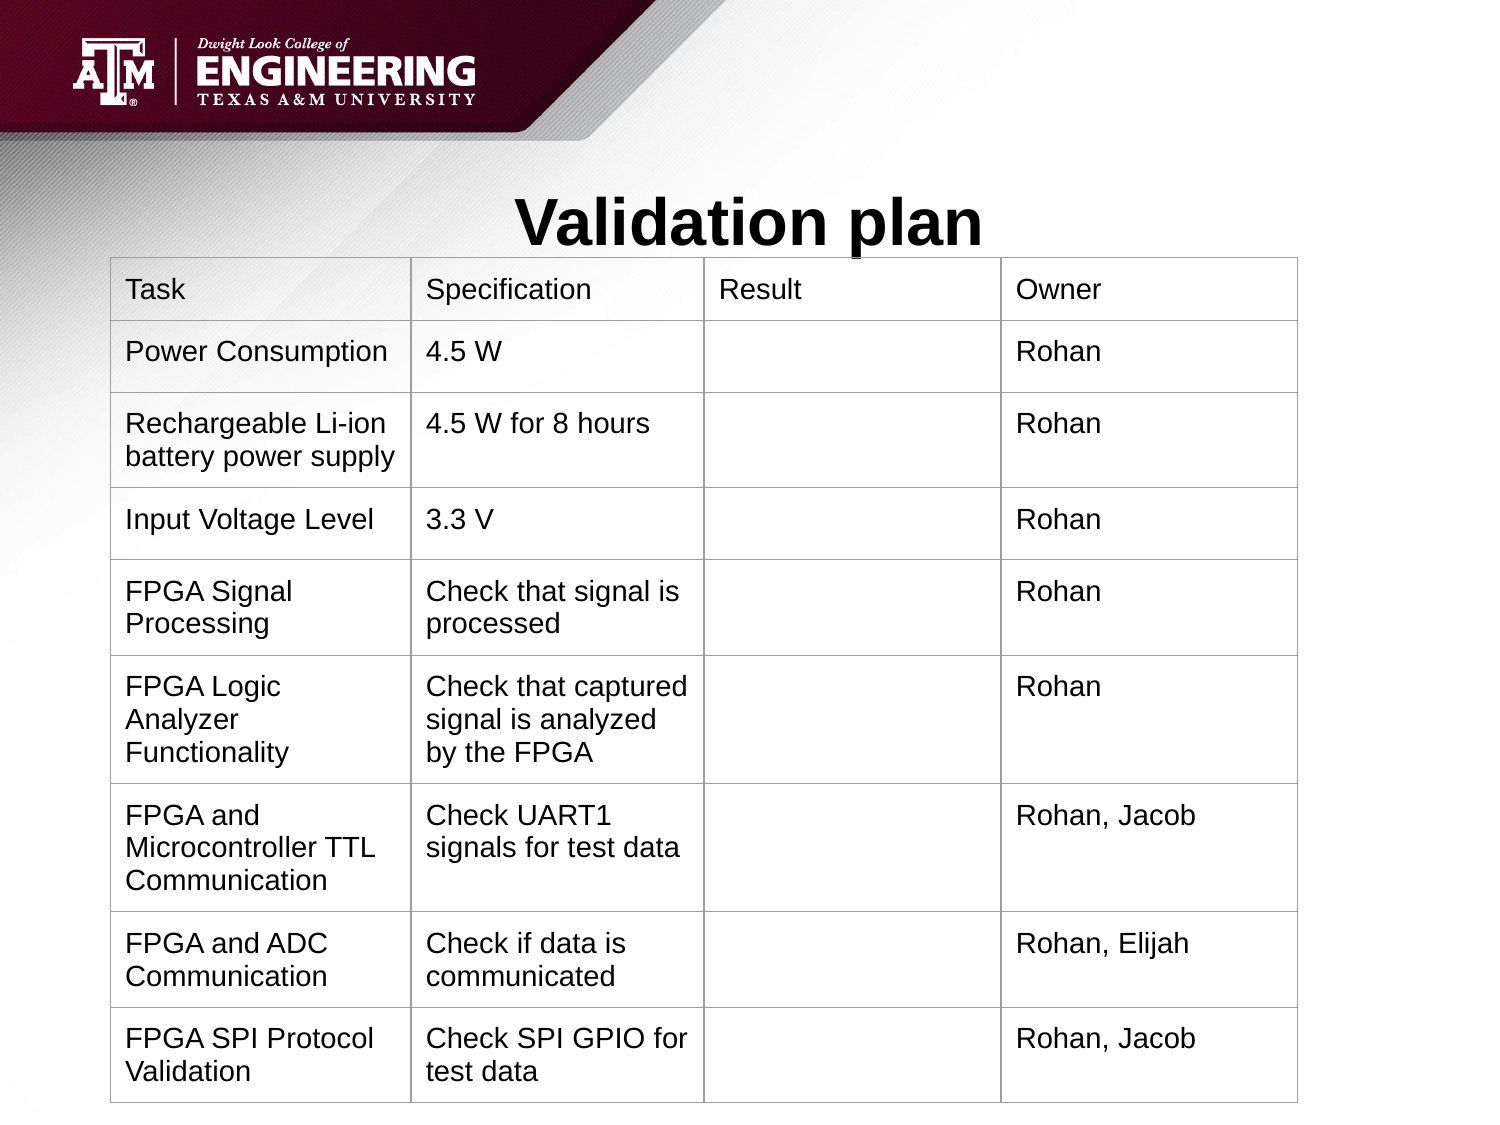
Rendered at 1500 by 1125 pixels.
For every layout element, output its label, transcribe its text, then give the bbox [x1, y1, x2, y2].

table_cell FPGA Logic Analyzer Functionality [111, 656, 410, 783]
title Validation plan [75, 152, 1425, 285]
table_cell Check that signal is processed [412, 560, 703, 655]
table_cell [705, 488, 1000, 559]
table_cell [705, 912, 1000, 1007]
table_cell Rohan [1002, 560, 1297, 655]
table_cell [705, 560, 1000, 655]
table_cell Rohan [1002, 393, 1297, 487]
table_header Specification [412, 258, 703, 320]
table_header Result [705, 258, 1000, 320]
table_header Owner [1002, 258, 1297, 320]
table_cell FPGA and ADC Communication [111, 912, 410, 1007]
picture [0, 0, 1500, 1125]
table_cell FPGA Signal Processing [111, 560, 410, 655]
table_cell [705, 656, 1000, 783]
table_cell 4.5 W [412, 321, 703, 392]
table_cell Rohan, Jacob [1002, 784, 1297, 911]
table_cell 3.3 V [412, 488, 703, 559]
table_cell [705, 393, 1000, 487]
table_cell Check if data is communicated [412, 912, 703, 1007]
table_cell FPGA SPI Protocol Validation [111, 1008, 410, 1102]
table_cell Power Consumption [111, 321, 410, 392]
table_cell Rohan, Jacob [1002, 1008, 1297, 1102]
table_cell Rohan [1002, 488, 1297, 559]
table_cell Rohan [1002, 321, 1297, 392]
table_cell [705, 321, 1000, 392]
table_cell Check SPI GPIO for test data [412, 1008, 703, 1102]
table_cell Rohan, Elijah [1002, 912, 1297, 1007]
table_cell Check UART1 signals for test data [412, 784, 703, 911]
table_cell FPGA and Microcontroller TTL Communication [111, 784, 410, 911]
table_cell [705, 784, 1000, 911]
table_cell Check that captured signal is analyzed by the FPGA [412, 656, 703, 783]
table_cell Rohan [1002, 656, 1297, 783]
table_cell Input Voltage Level [111, 488, 410, 559]
table_cell 4.5 W for 8 hours [412, 393, 703, 487]
table_header Task [111, 258, 410, 320]
table_cell [705, 1008, 1000, 1102]
table_cell Rechargeable Li-ion battery power supply [111, 393, 410, 487]
